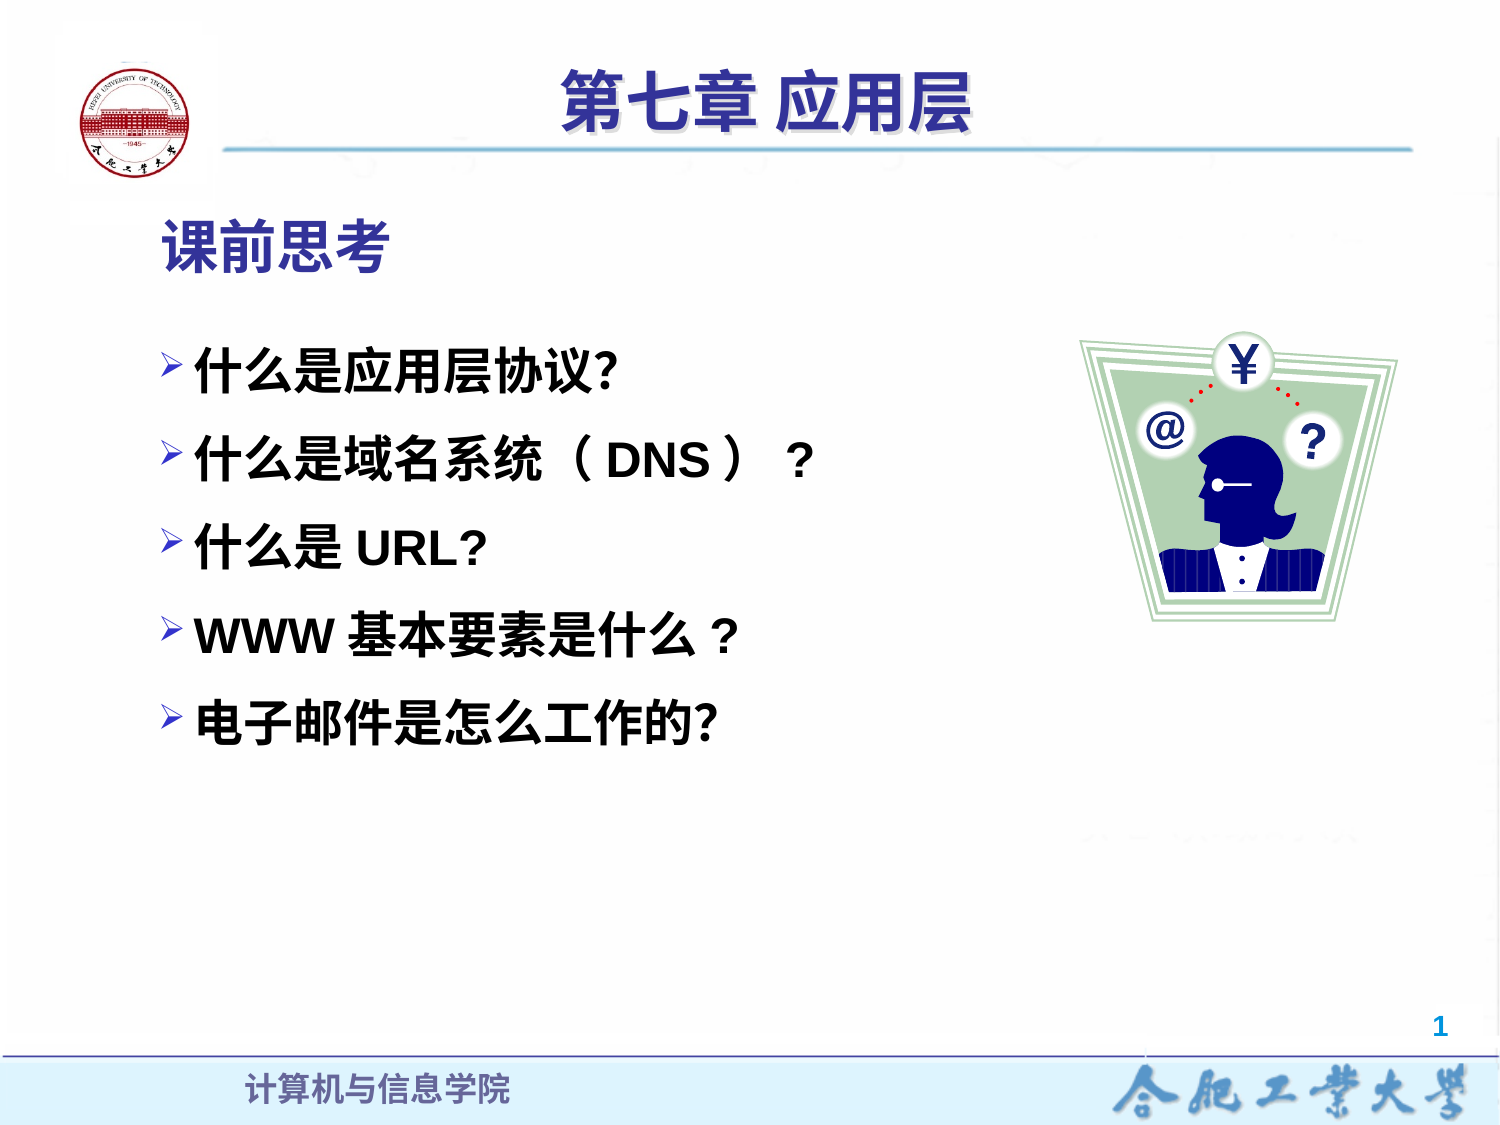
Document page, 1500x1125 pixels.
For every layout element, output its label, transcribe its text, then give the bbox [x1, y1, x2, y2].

picture [0, 0, 1500, 1125]
text_box 第七章 应用层 [185, 43, 1348, 157]
text_box 课前思考 [145, 181, 409, 288]
text_box 什么是应用层协议？ 什么是域名系统（DNS）? 什么是URL? WWW基本要素是什么? 电子邮件是怎么工作的？ [143, 313, 1016, 759]
